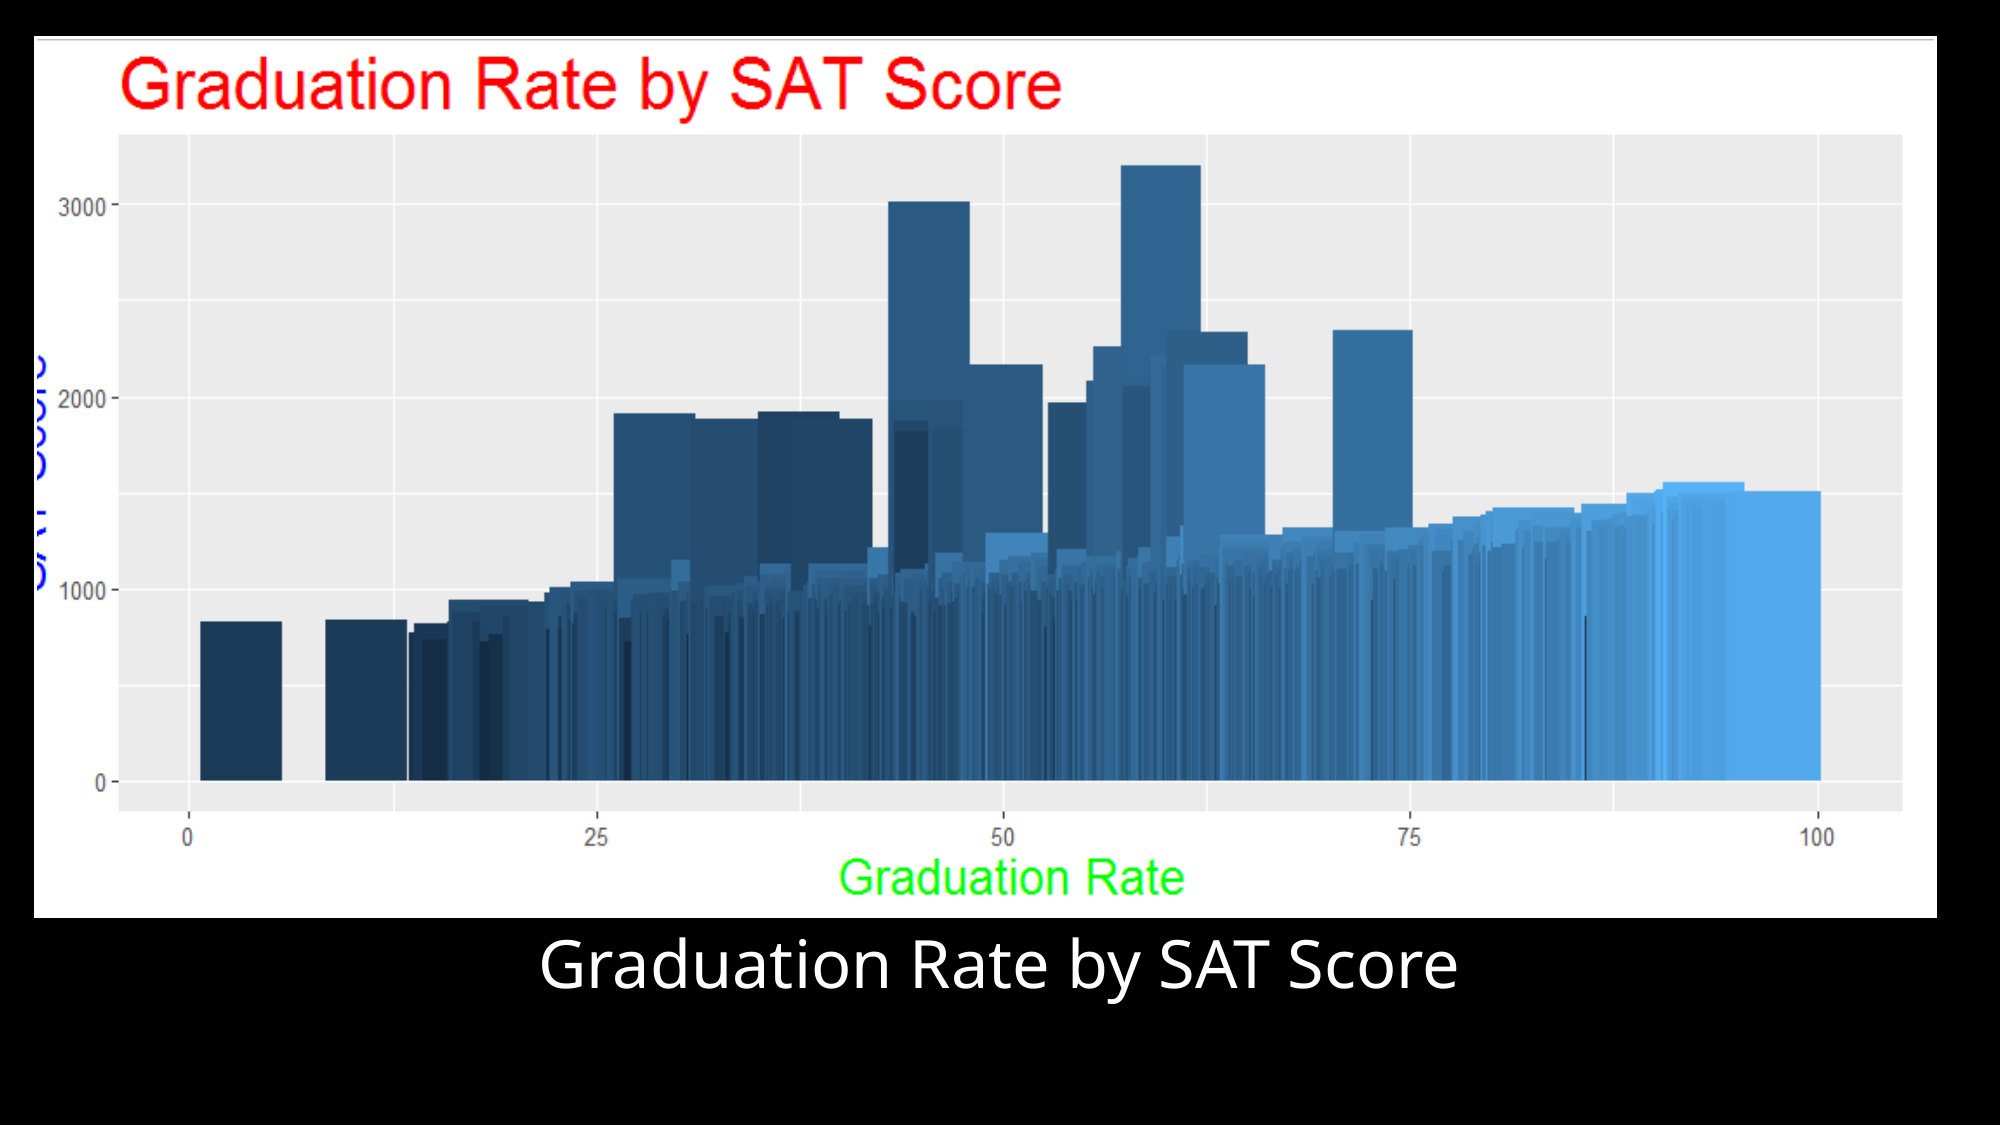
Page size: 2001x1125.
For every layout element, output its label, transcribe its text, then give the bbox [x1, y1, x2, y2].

title Graduation Rate by SAT Score [105, 918, 1895, 1020]
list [36, 39, 1934, 915]
